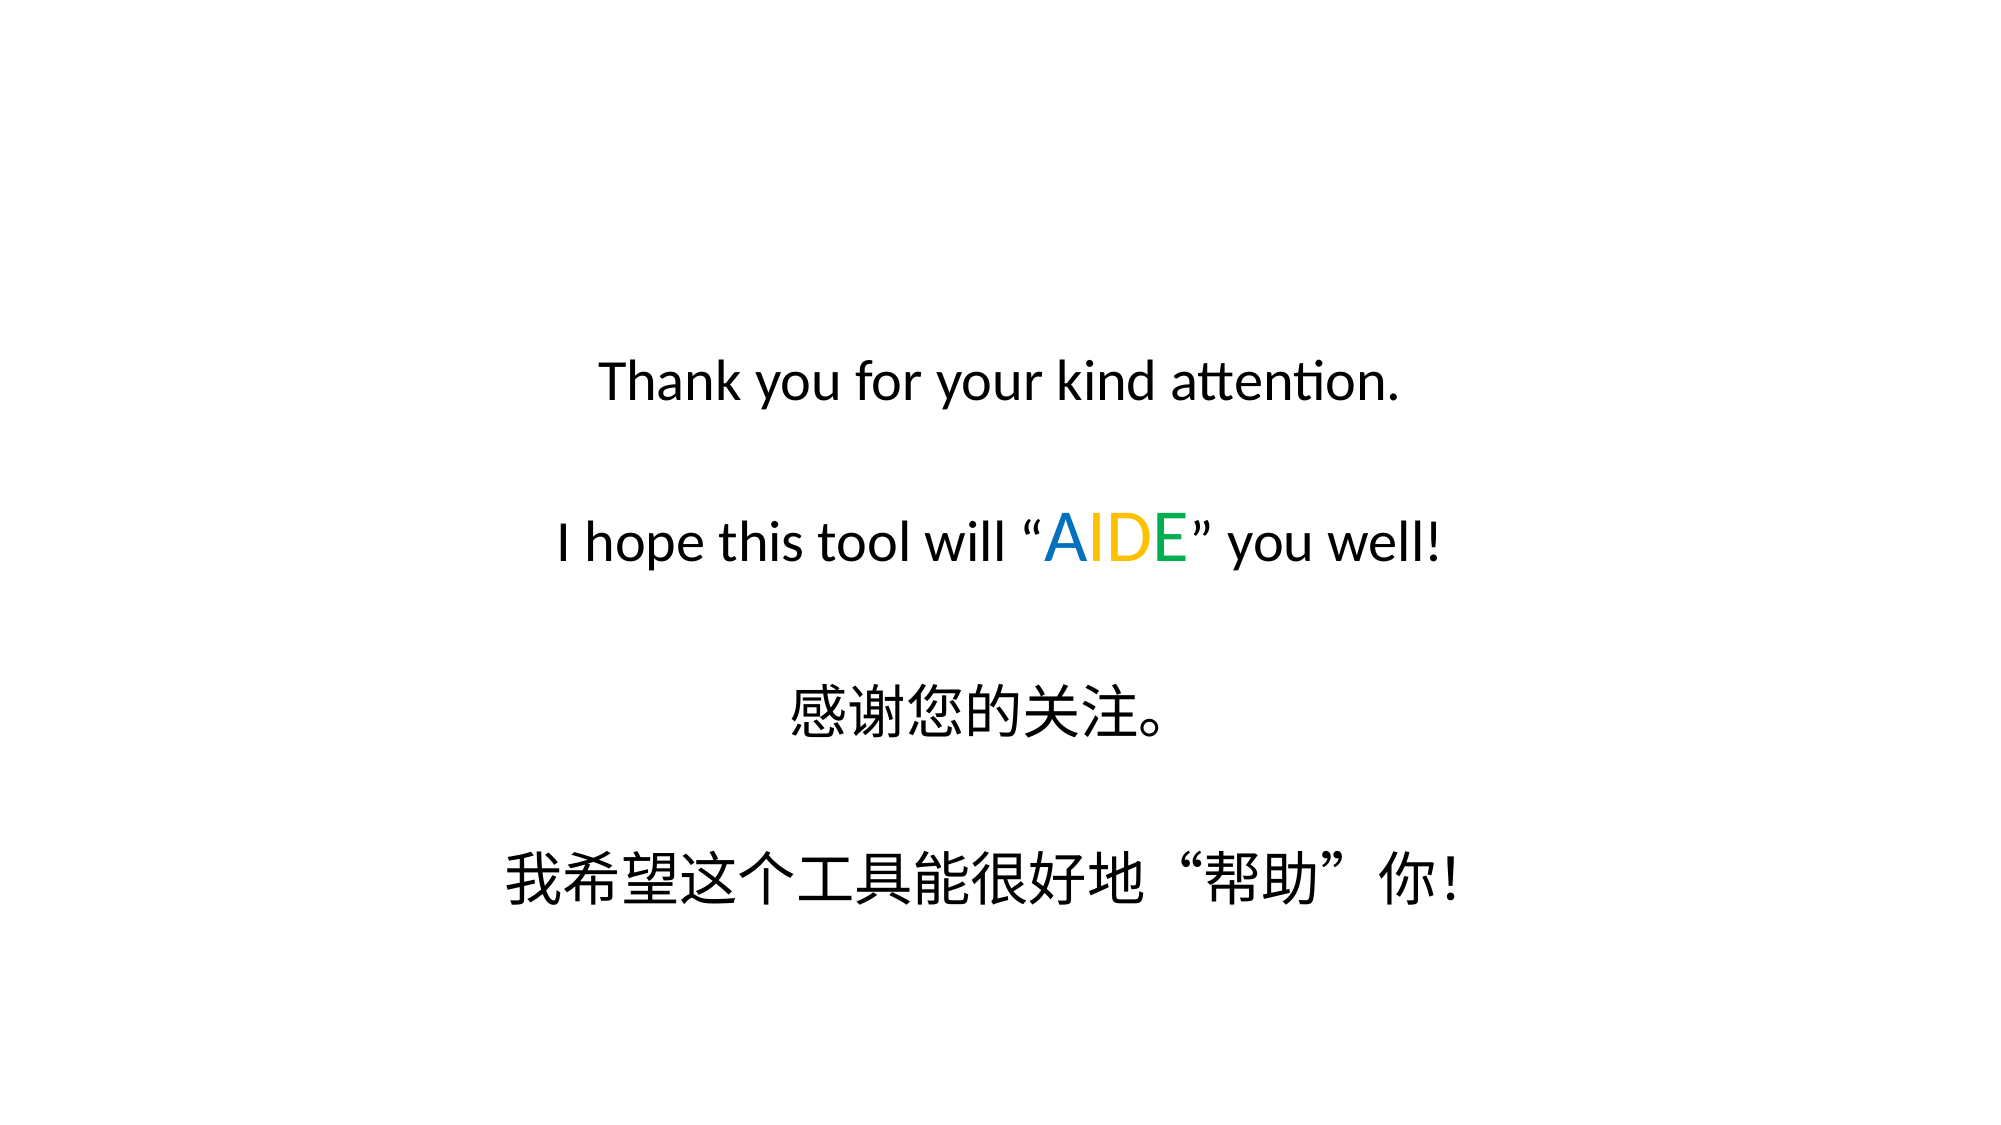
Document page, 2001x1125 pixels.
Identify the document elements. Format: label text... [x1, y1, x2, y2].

list Thank you for your kind attention. I hope this tool will “AIDE” you well! 感谢您的关注。 我希望这个工具能很好地“帮助”你！ [137, 342, 1863, 947]
